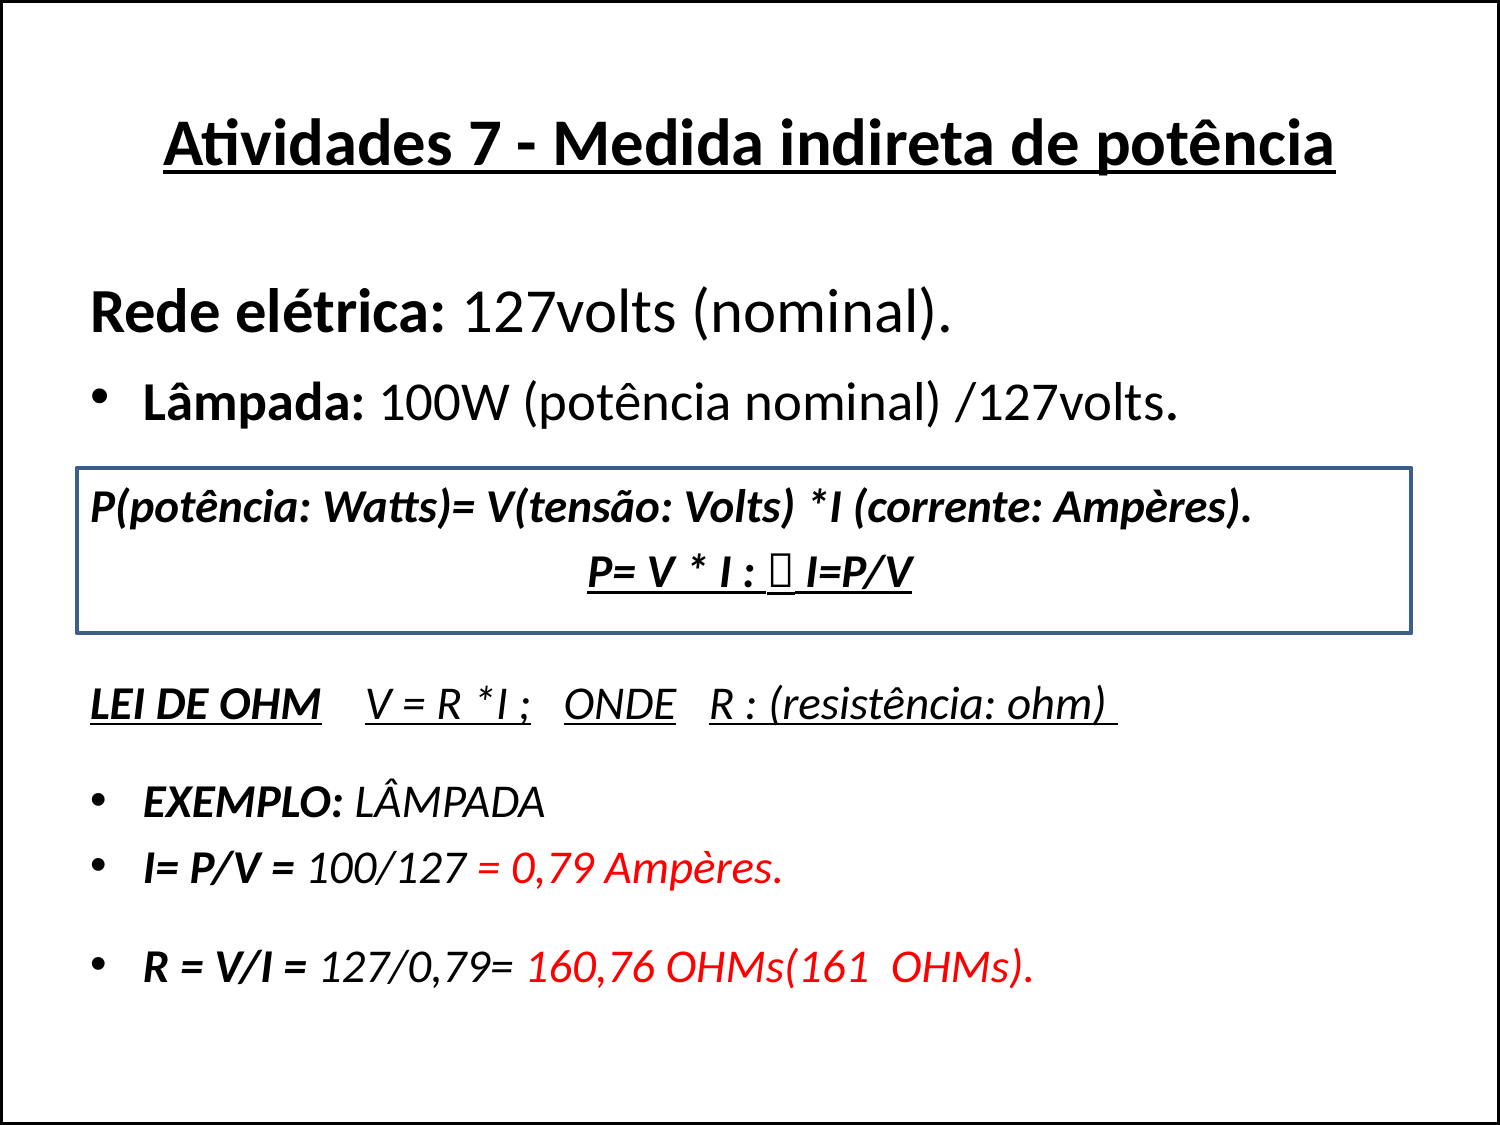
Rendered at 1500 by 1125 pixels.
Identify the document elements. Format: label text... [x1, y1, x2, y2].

list Rede elétrica: 127volts (nominal). Lâmpada: 100W (potência nominal) /127volts. P(potência: Watts)= V(tensão: Volts) *I (corrente: Ampères). P= V * I :  I=P/V LEI DE OHM V = R *I ; ONDE R : (resistência: ohm) EXEMPLO: LÂMPADA I= P/V = 100/127 = 0,79 Ampères. R = V/I = 127/0,79= 160,76 OHMs(161 OHMs). [75, 262, 1425, 1005]
text_box [75, 466, 1413, 635]
title Atividades 7 - Medida indireta de potência [75, 45, 1425, 233]
